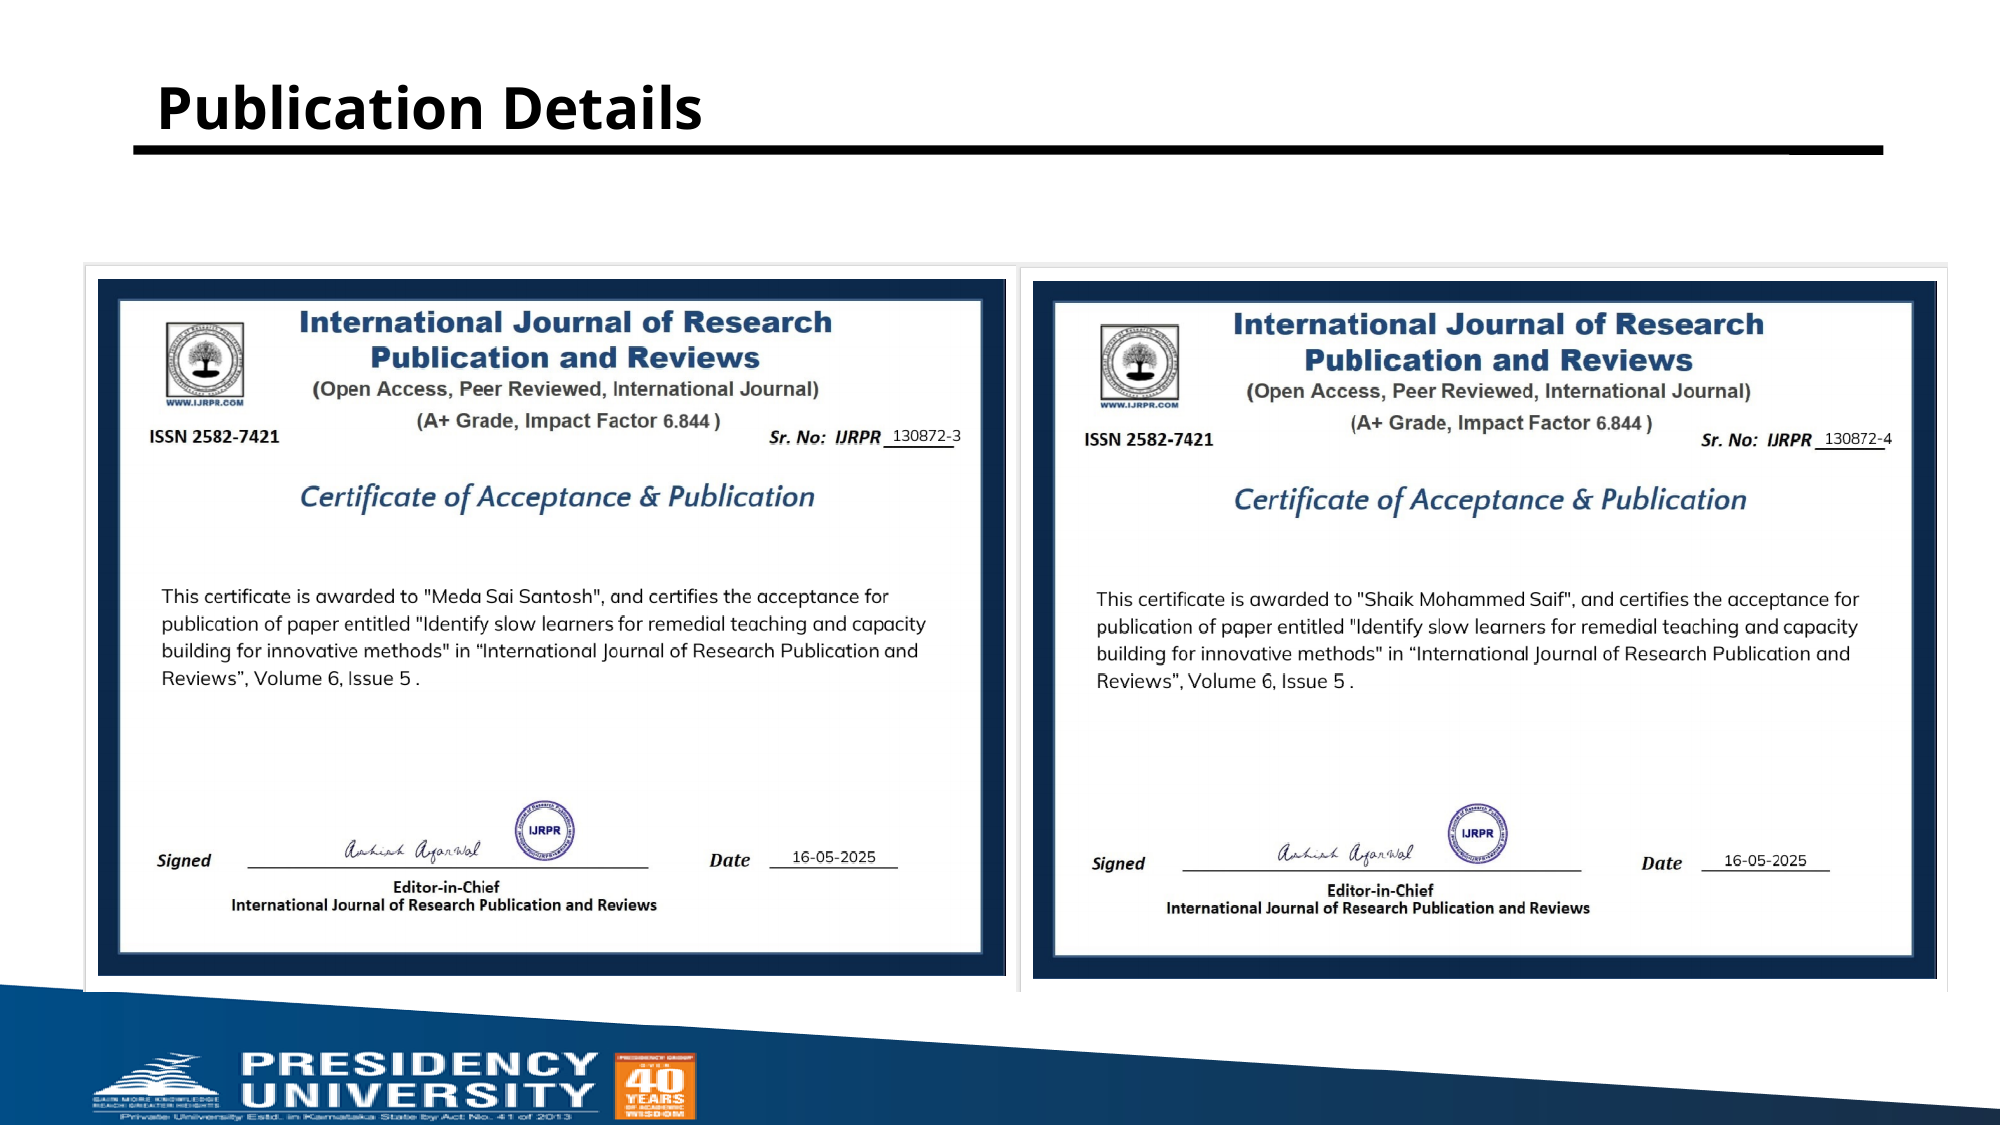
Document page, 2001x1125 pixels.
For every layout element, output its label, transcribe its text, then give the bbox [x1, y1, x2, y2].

title Publication Details [141, 65, 1892, 146]
picture [0, 262, 2000, 1125]
